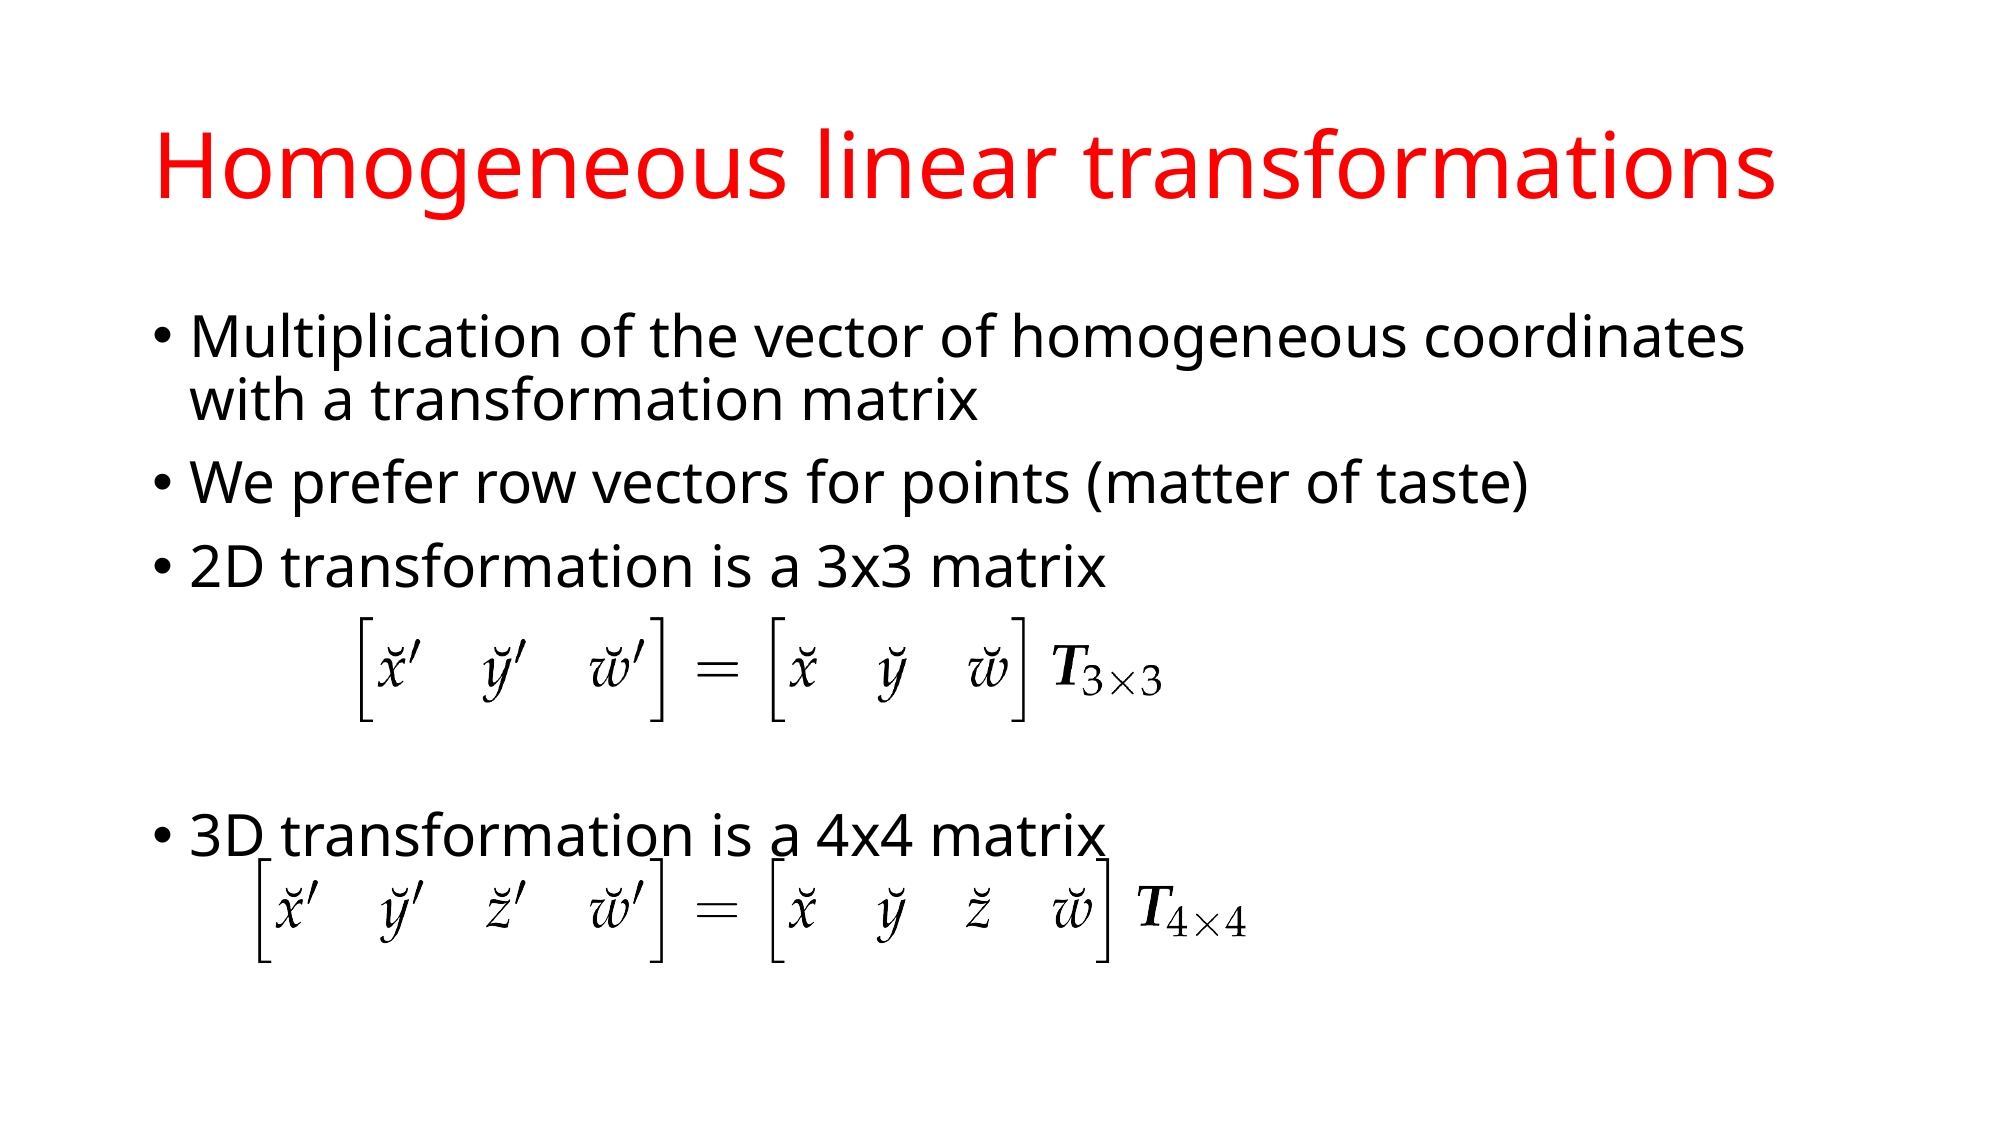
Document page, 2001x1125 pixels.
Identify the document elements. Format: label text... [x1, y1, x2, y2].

picture [258, 858, 1246, 963]
title Homogeneous linear transformations [137, 59, 1863, 278]
list Multiplication of the vector of homogeneous coordinates with a transformation matrix We prefer row vectors for points (matter of taste) 2D transformation is a 3x3 matrix 3D transformation is a 4x4 matrix [137, 299, 1863, 1014]
picture [360, 617, 1161, 722]
